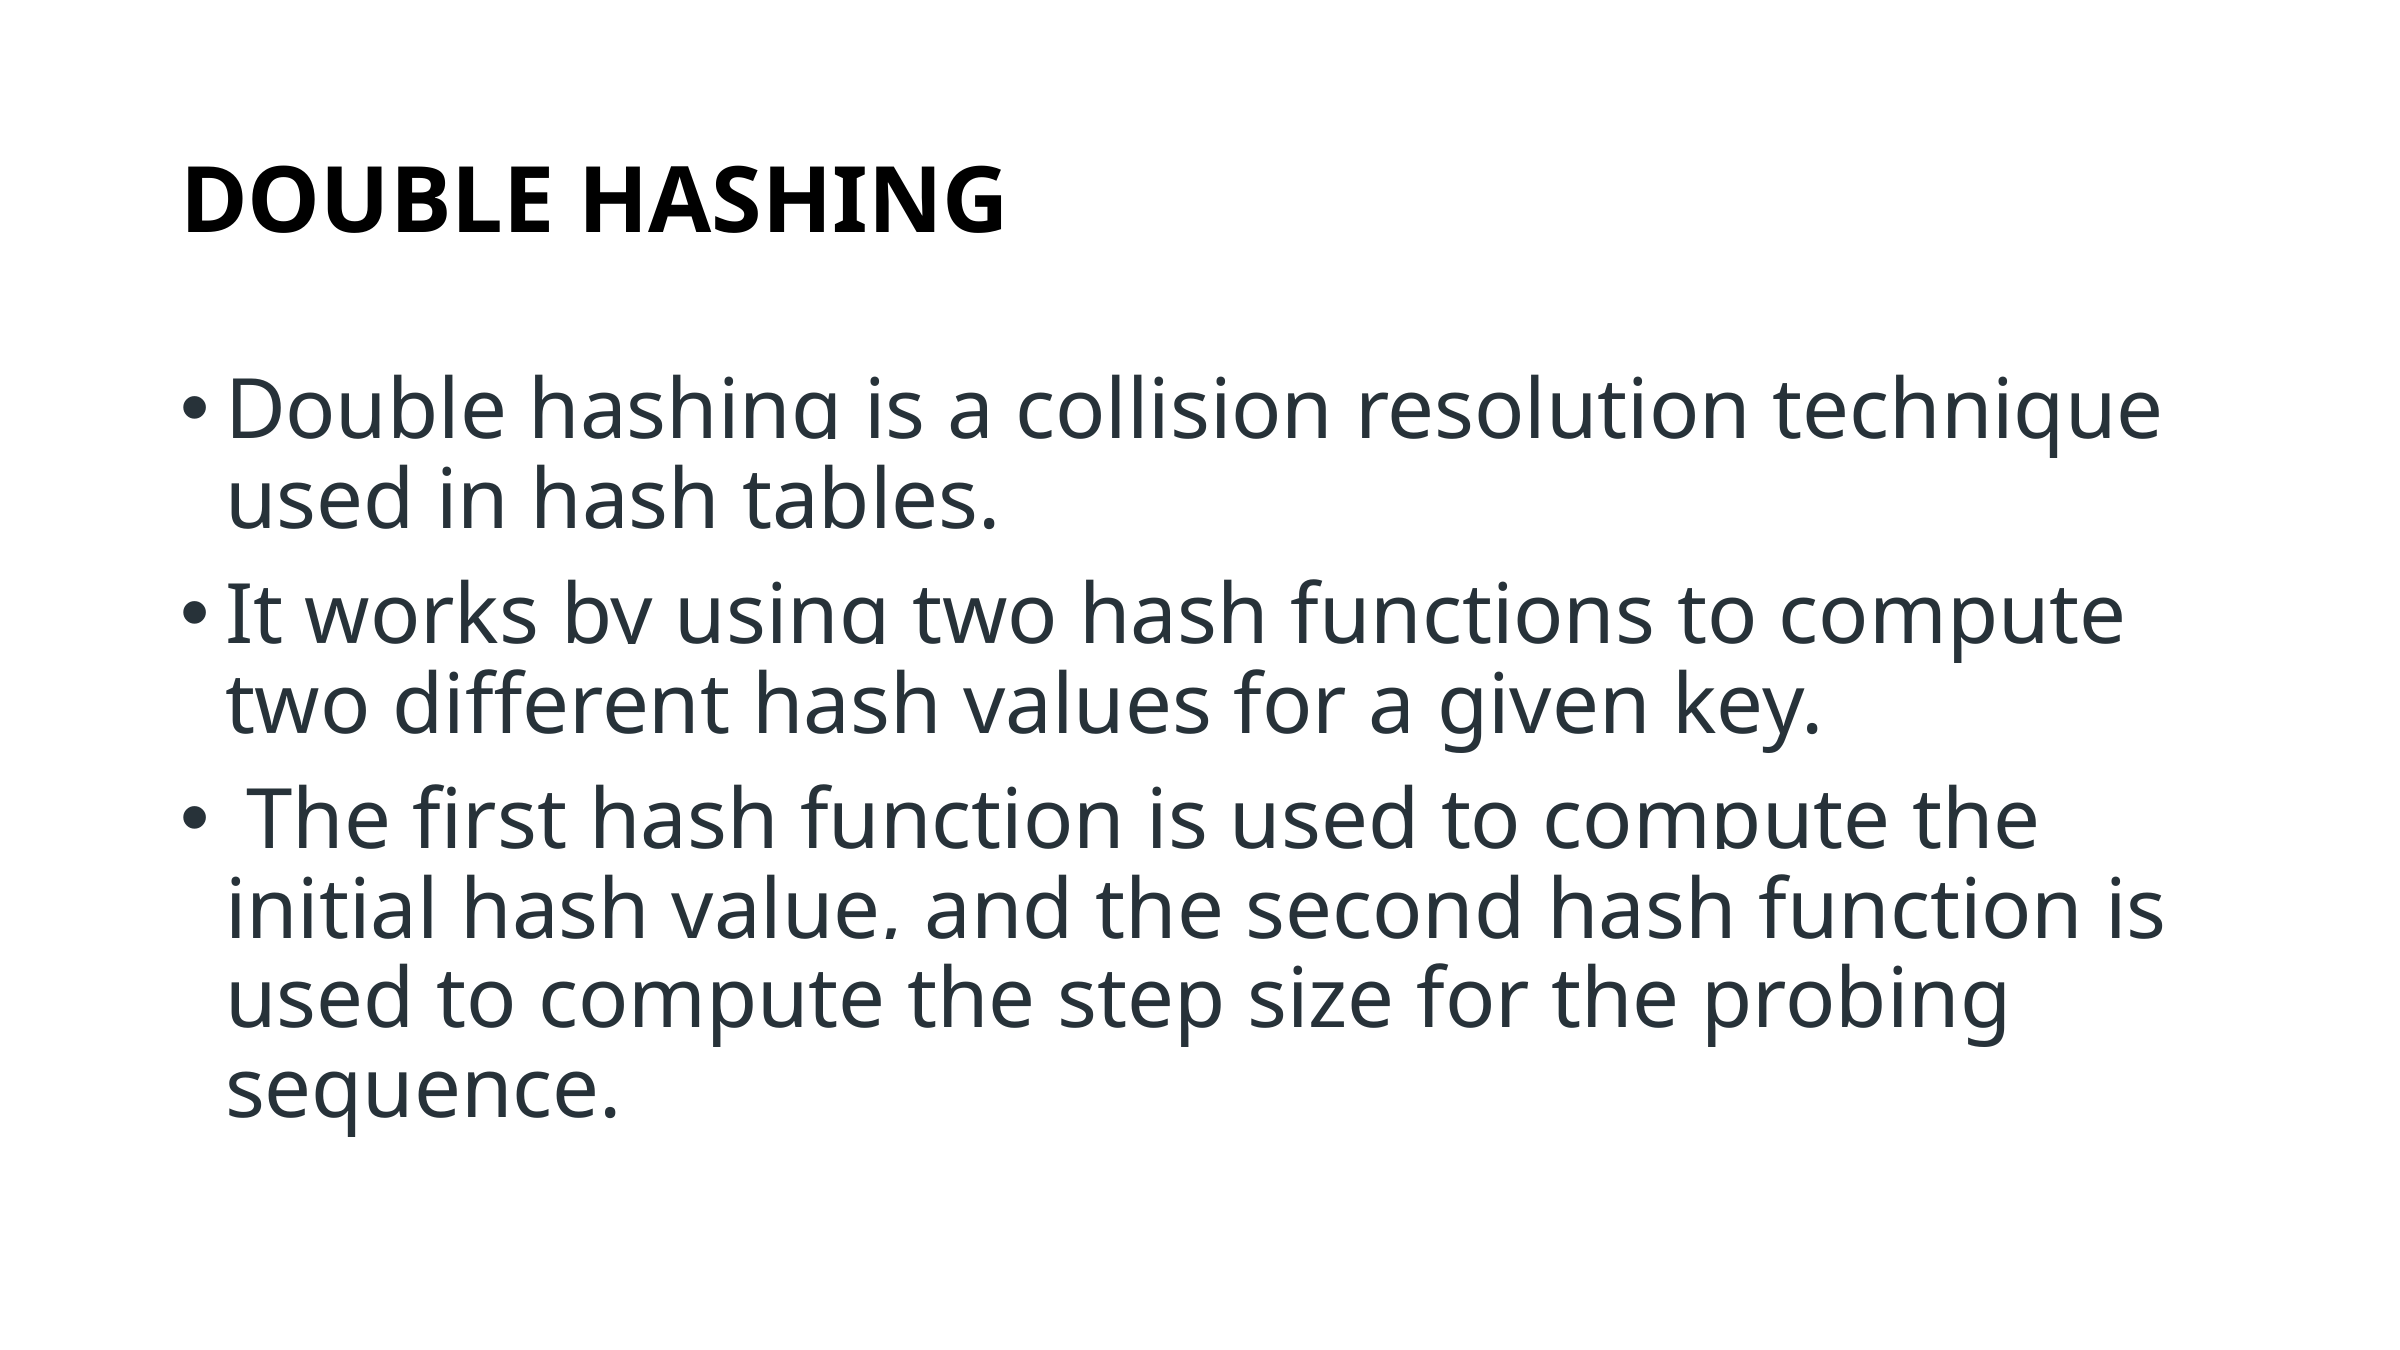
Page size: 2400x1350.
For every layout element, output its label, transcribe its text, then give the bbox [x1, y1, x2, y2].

title DOUBLE HASHING [165, 71, 2235, 333]
list Double hashing is a collision resolution technique used in hash tables. It works by using two hash functions to compute two different hash values for a given key. The first hash function is used to compute the initial hash value, and the second hash function is used to compute the step size for the probing sequence. [165, 359, 2235, 1216]
